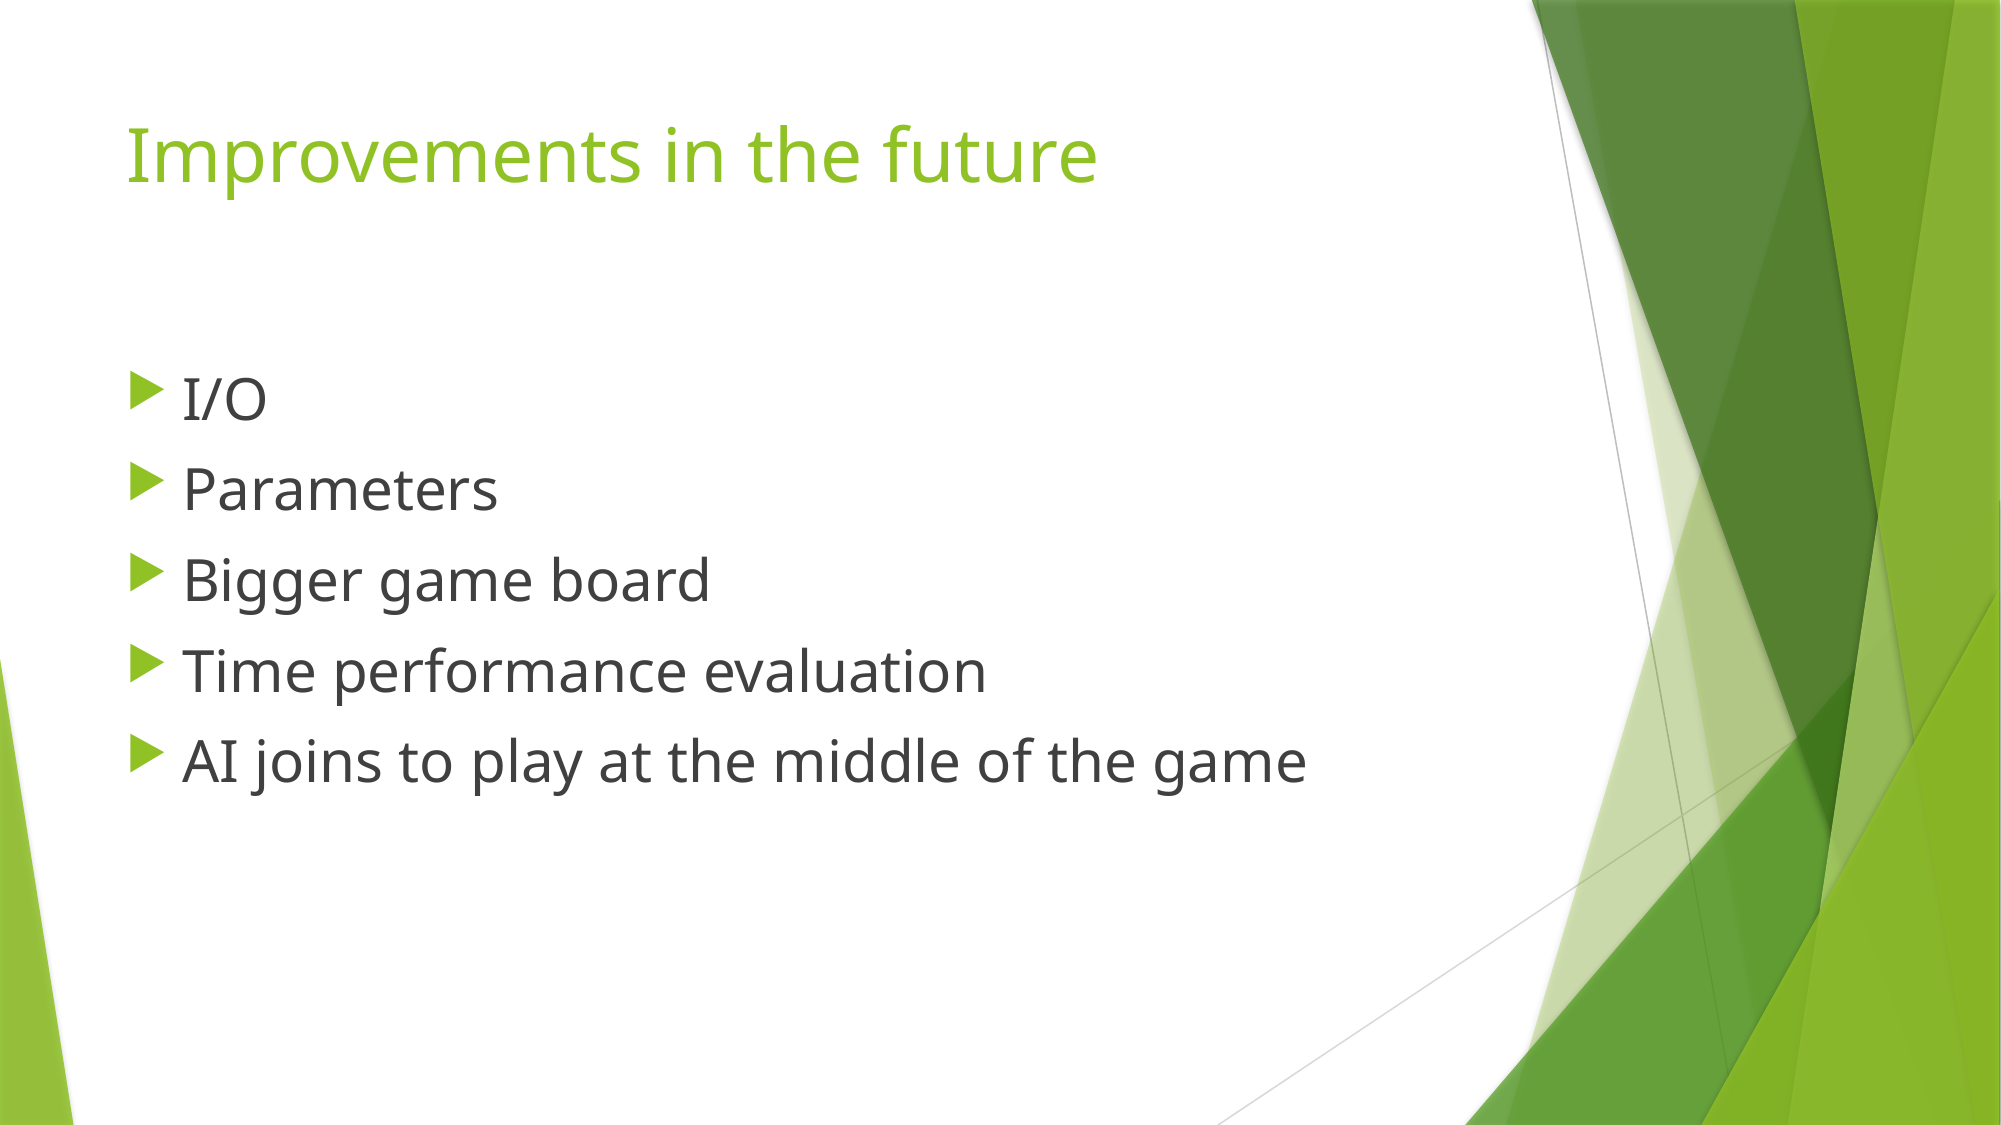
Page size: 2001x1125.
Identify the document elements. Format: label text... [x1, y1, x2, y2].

title Improvements in the future [111, 99, 1522, 317]
list I/O Parameters Bigger game board Time performance evaluation AI joins to play at the middle of the game [111, 354, 1522, 992]
